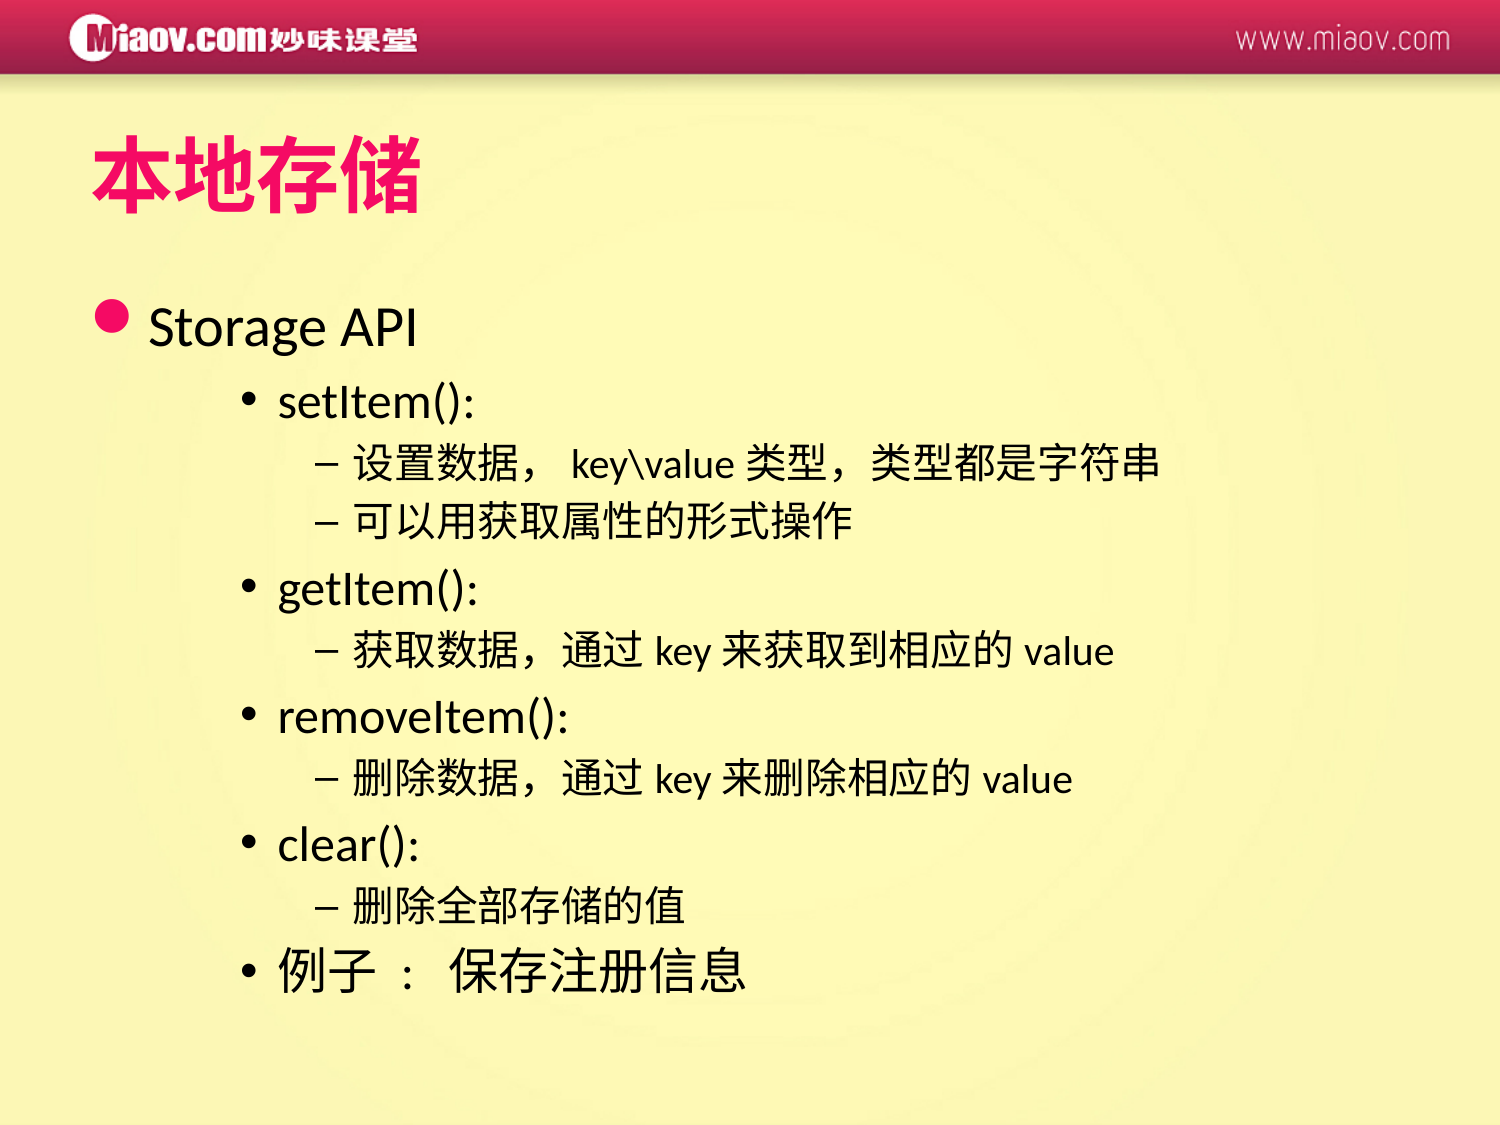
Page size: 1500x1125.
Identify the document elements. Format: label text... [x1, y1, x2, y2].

picture [0, 0, 1500, 1125]
title 本地存储 [74, 79, 1426, 268]
list Storage API setItem(): 设置数据，key\value类型，类型都是字符串 可以用获取属性的形式操作 getItem(): 获取数据，通过key来获取到相应的value removeItem(): 删除数据，通过key来删除相应的value clear(): 删除全部存储的值 例子 : 保存注册信息 [74, 280, 1426, 1024]
